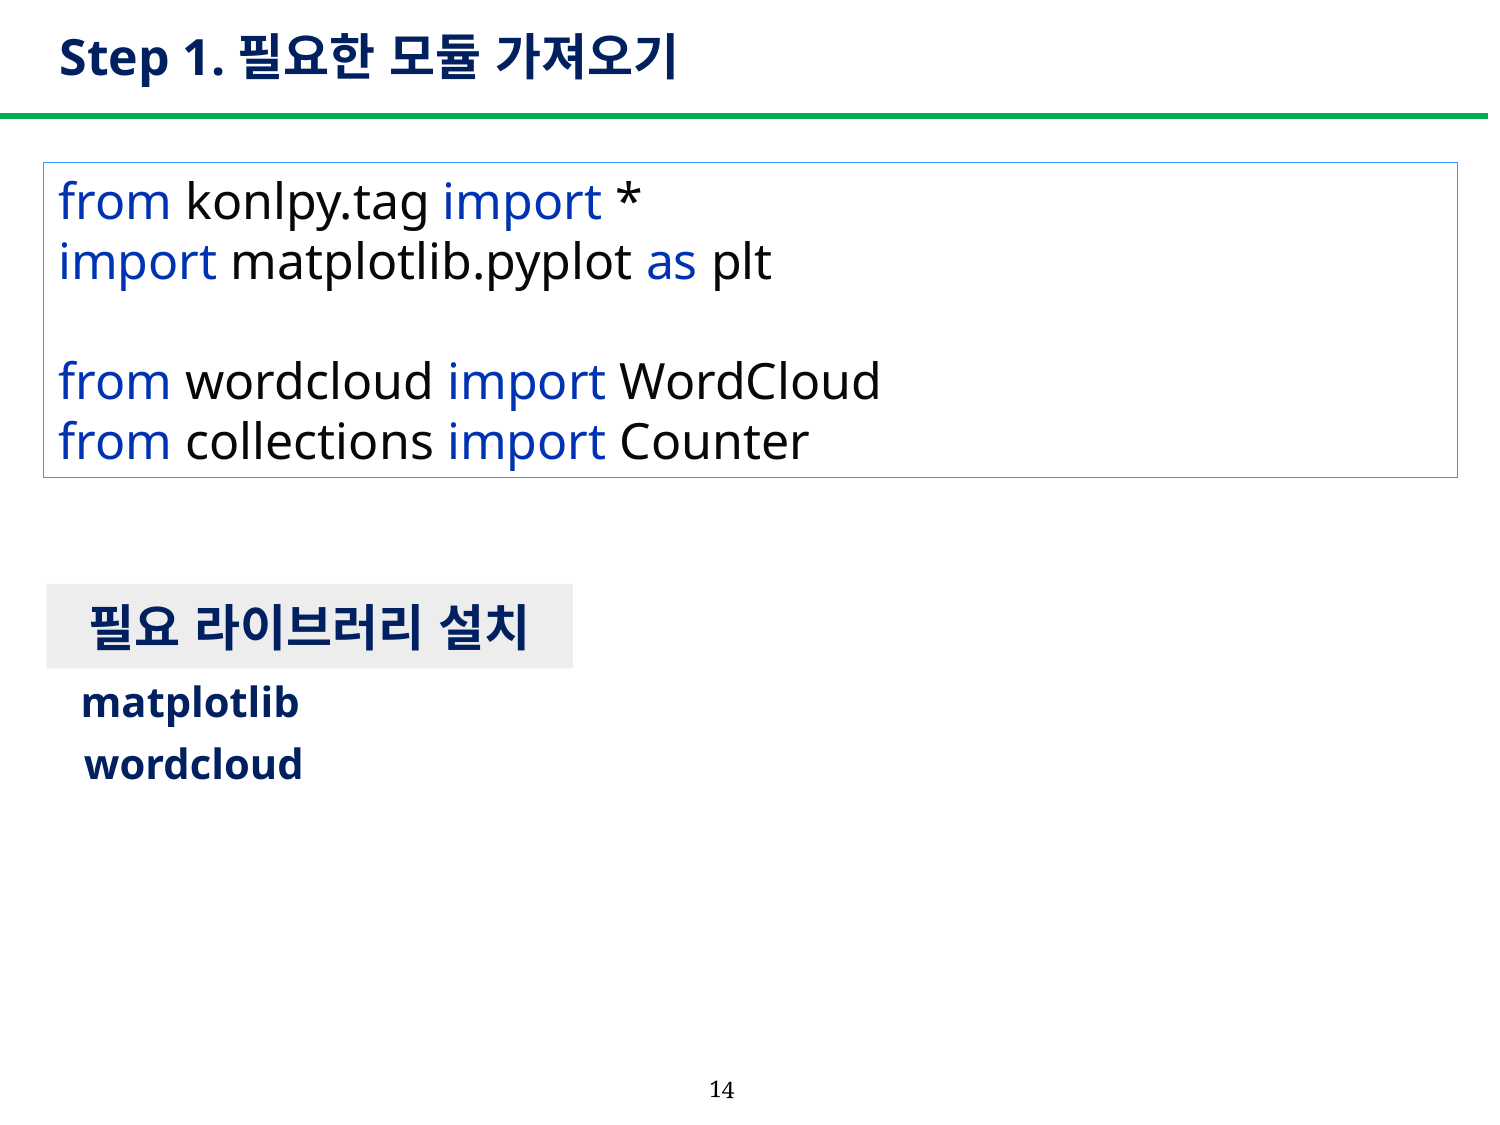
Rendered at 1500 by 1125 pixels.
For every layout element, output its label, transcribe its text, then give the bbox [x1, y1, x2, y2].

text_box 필요 라이브러리 설치 [44, 582, 575, 670]
text_box from konlpy.tag import * import matplotlib.pyplot as plt from wordcloud import WordCloud from collections import Counter [43, 162, 1458, 478]
slide_number 14 [683, 1066, 761, 1116]
text_box matplotlib [65, 670, 315, 734]
text_box wordcloud [69, 730, 329, 795]
title Step 1.필요한 모듈 가져오기 [44, 11, 880, 100]
